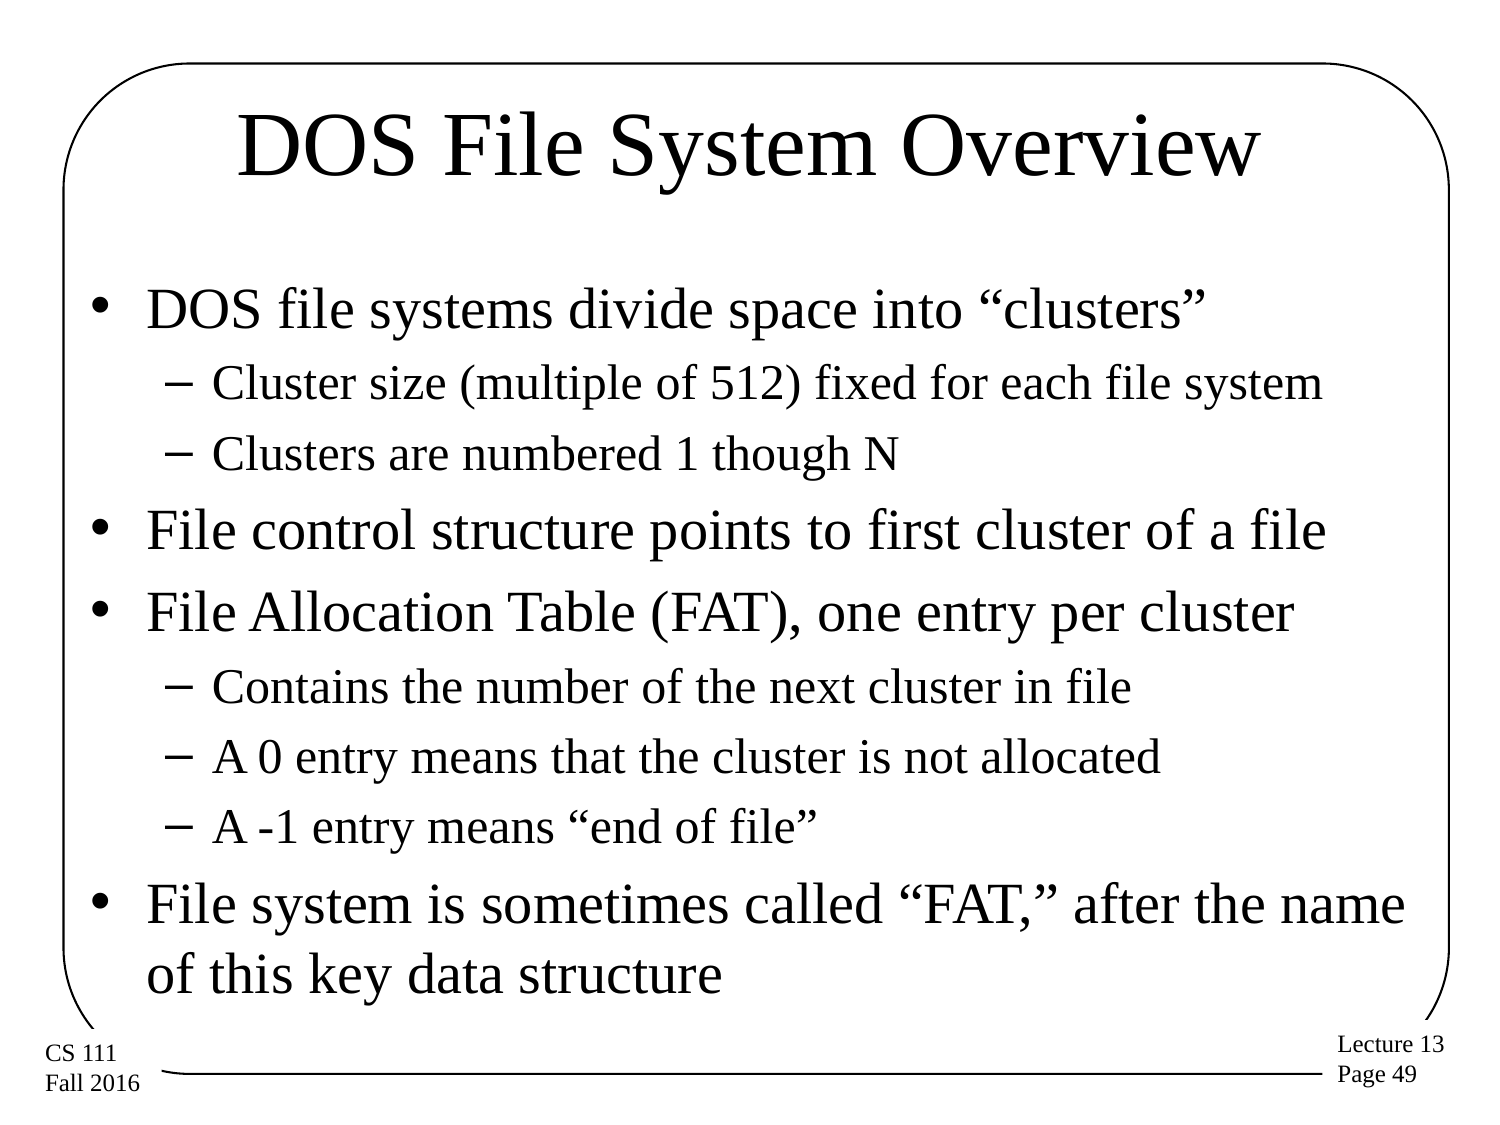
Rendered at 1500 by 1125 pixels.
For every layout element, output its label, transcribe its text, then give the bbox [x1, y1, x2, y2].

list DOS file systems divide space into “clusters” Cluster size (multiple of 512) fixed for each file system Clusters are numbered 1 though N File control structure points to first cluster of a file File Allocation Table (FAT), one entry per cluster Contains the number of the next cluster in file A 0 entry means that the cluster is not allocated A -1 entry means “end of file” File system is sometimes called “FAT,” after the name of this key data structure [74, 262, 1426, 1006]
title DOS File System Overview [74, 44, 1426, 233]
